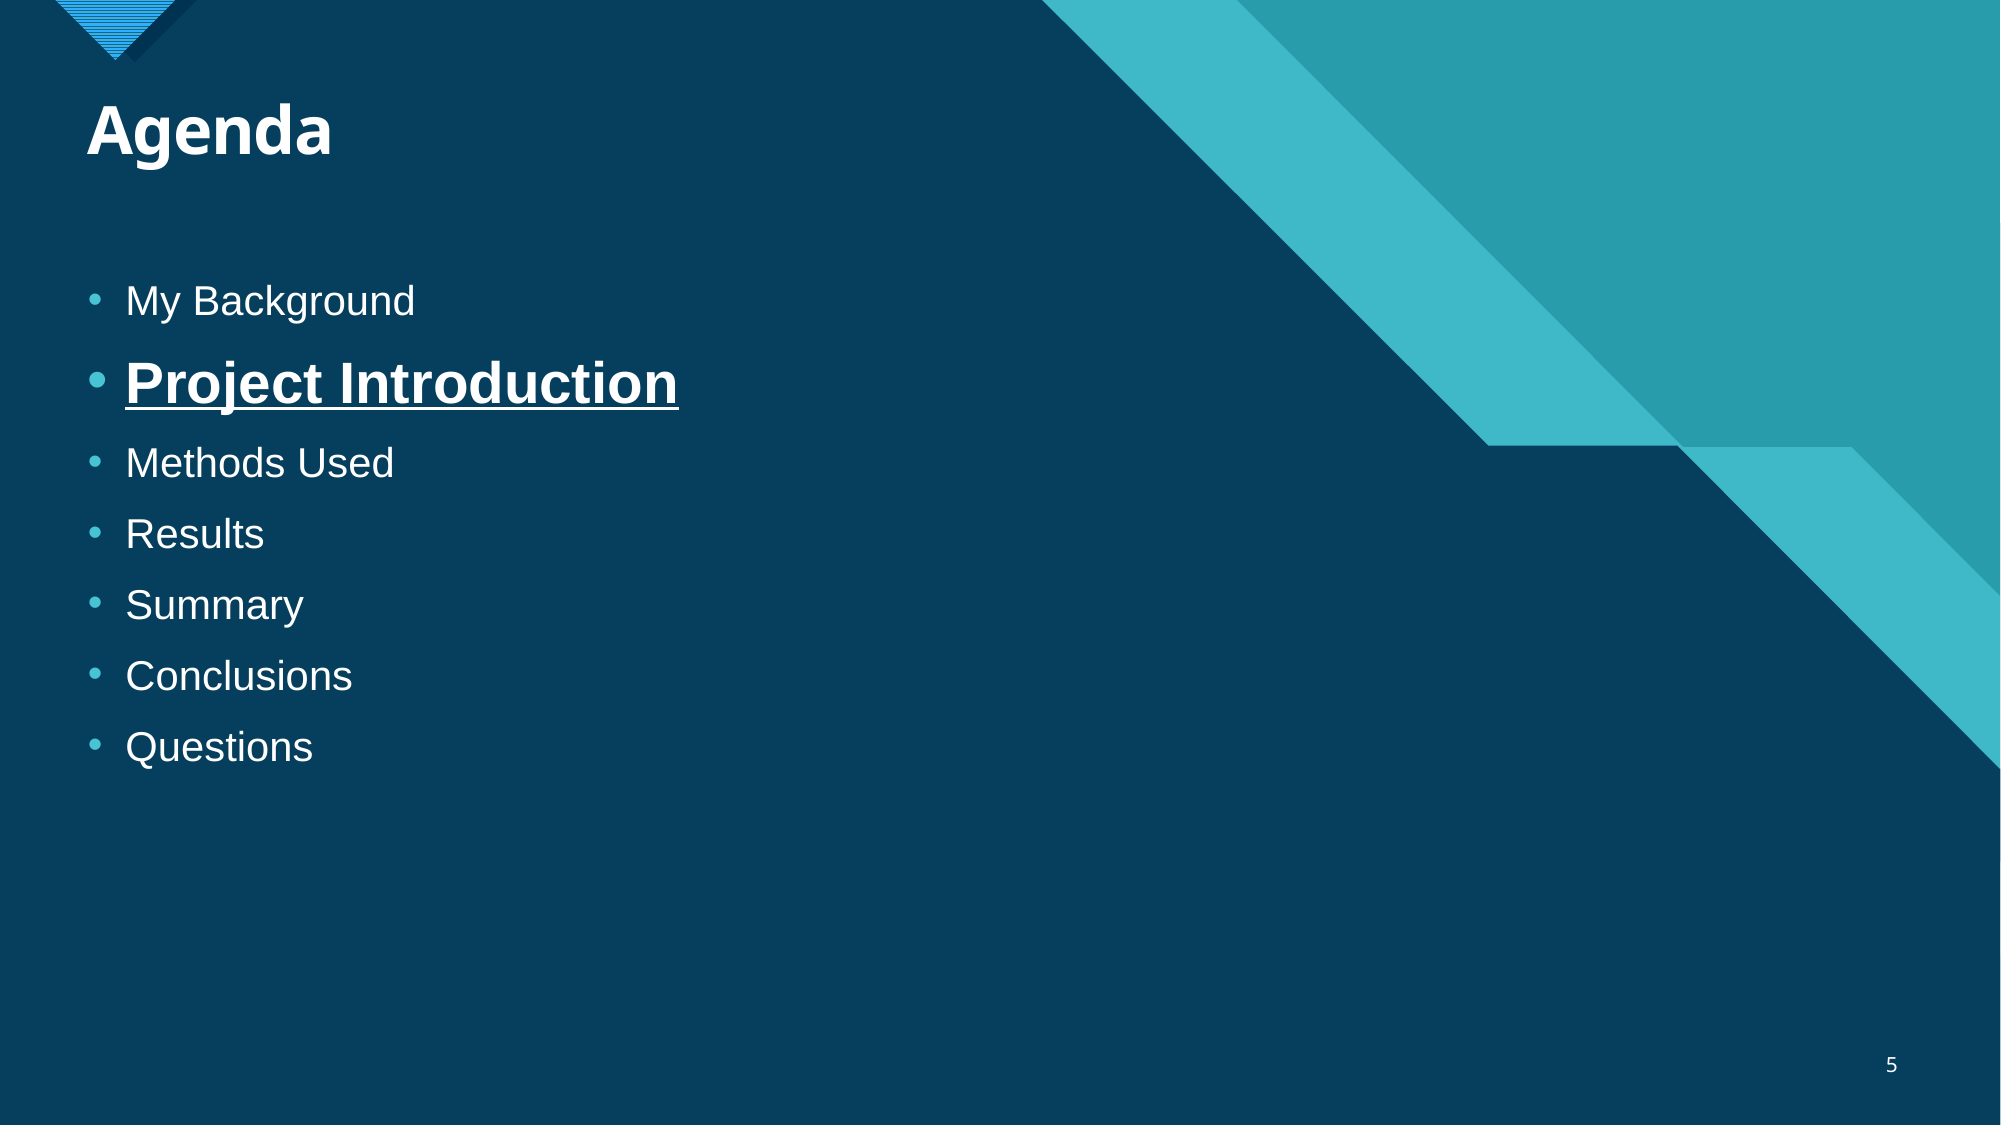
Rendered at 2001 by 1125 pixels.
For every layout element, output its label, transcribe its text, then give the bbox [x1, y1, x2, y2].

slide_number 5 [1845, 1035, 1913, 1096]
title Agenda [72, 89, 1913, 177]
list My Background Project Introduction Methods Used Results Summary Conclusions Questions [72, 266, 1175, 939]
